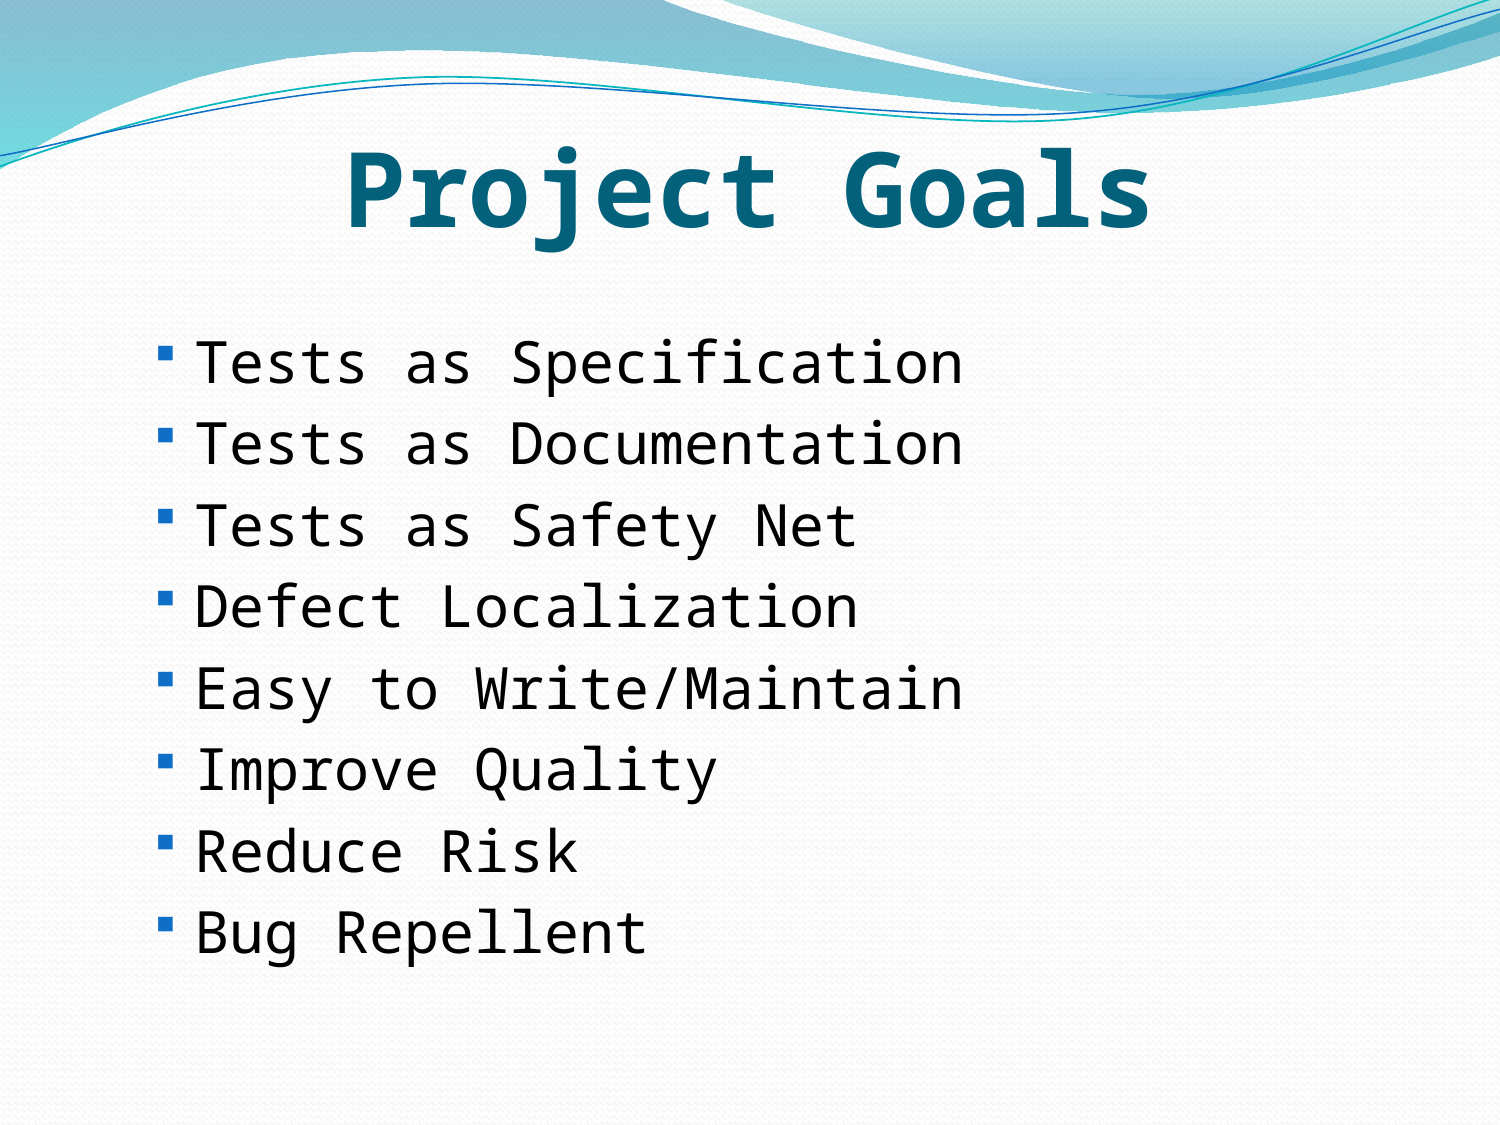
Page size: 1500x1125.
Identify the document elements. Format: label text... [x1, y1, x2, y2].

list Tests as Specification Tests as Documentation Tests as Safety Net Defect Localization Easy to Write/Maintain Improve Quality Reduce Risk Bug Repellent [75, 317, 1425, 1038]
title Project Goals [75, 115, 1425, 303]
